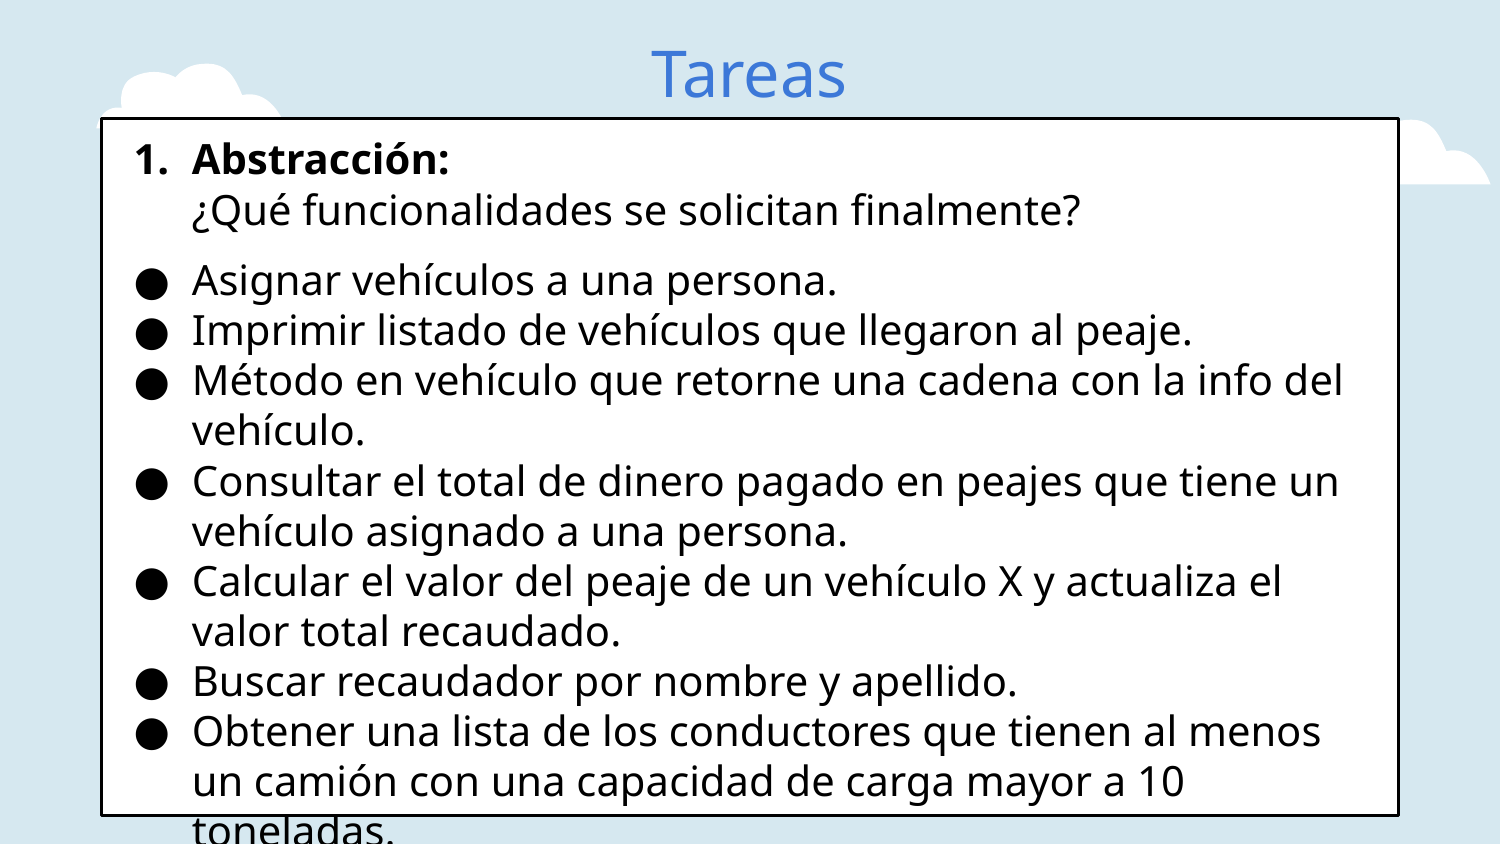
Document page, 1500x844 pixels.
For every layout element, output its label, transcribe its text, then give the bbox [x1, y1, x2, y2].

text_box Abstracción: ¿Qué funcionalidades se solicitan finalmente? Asignar vehículos a una persona. Imprimir listado de vehículos que llegaron al peaje. Método en vehículo que retorne una cadena con la info del vehículo. Consultar el total de dinero pagado en peajes que tiene un vehículo asignado a una persona. Calcular el valor del peaje de un vehículo X y actualiza el valor total recaudado. Buscar recaudador por nombre y apellido. Obtener una lista de los conductores que tienen al menos un camión con una capacidad de carga mayor a 10 toneladas. [101, 118, 1399, 816]
title Tareas [114, 17, 1386, 110]
